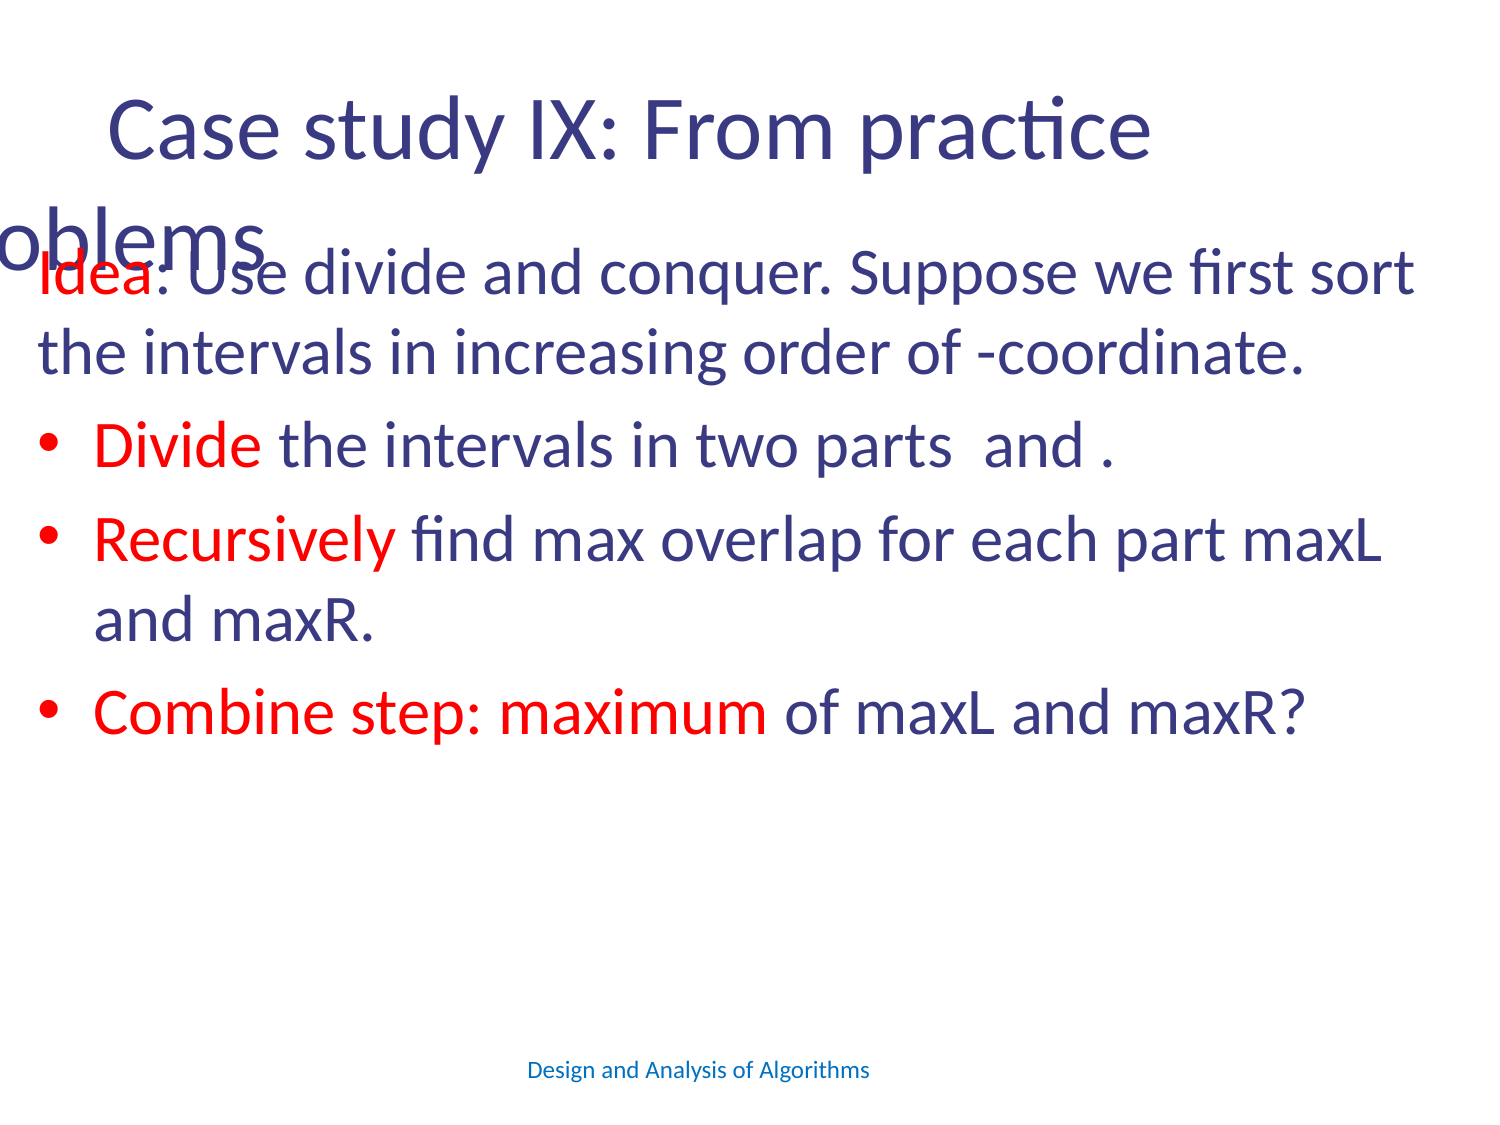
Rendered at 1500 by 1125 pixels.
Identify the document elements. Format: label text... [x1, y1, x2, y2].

text_box Design and Analysis of Algorithms [512, 1046, 988, 1107]
title Case study IX: From practice problems [0, 53, 1472, 148]
